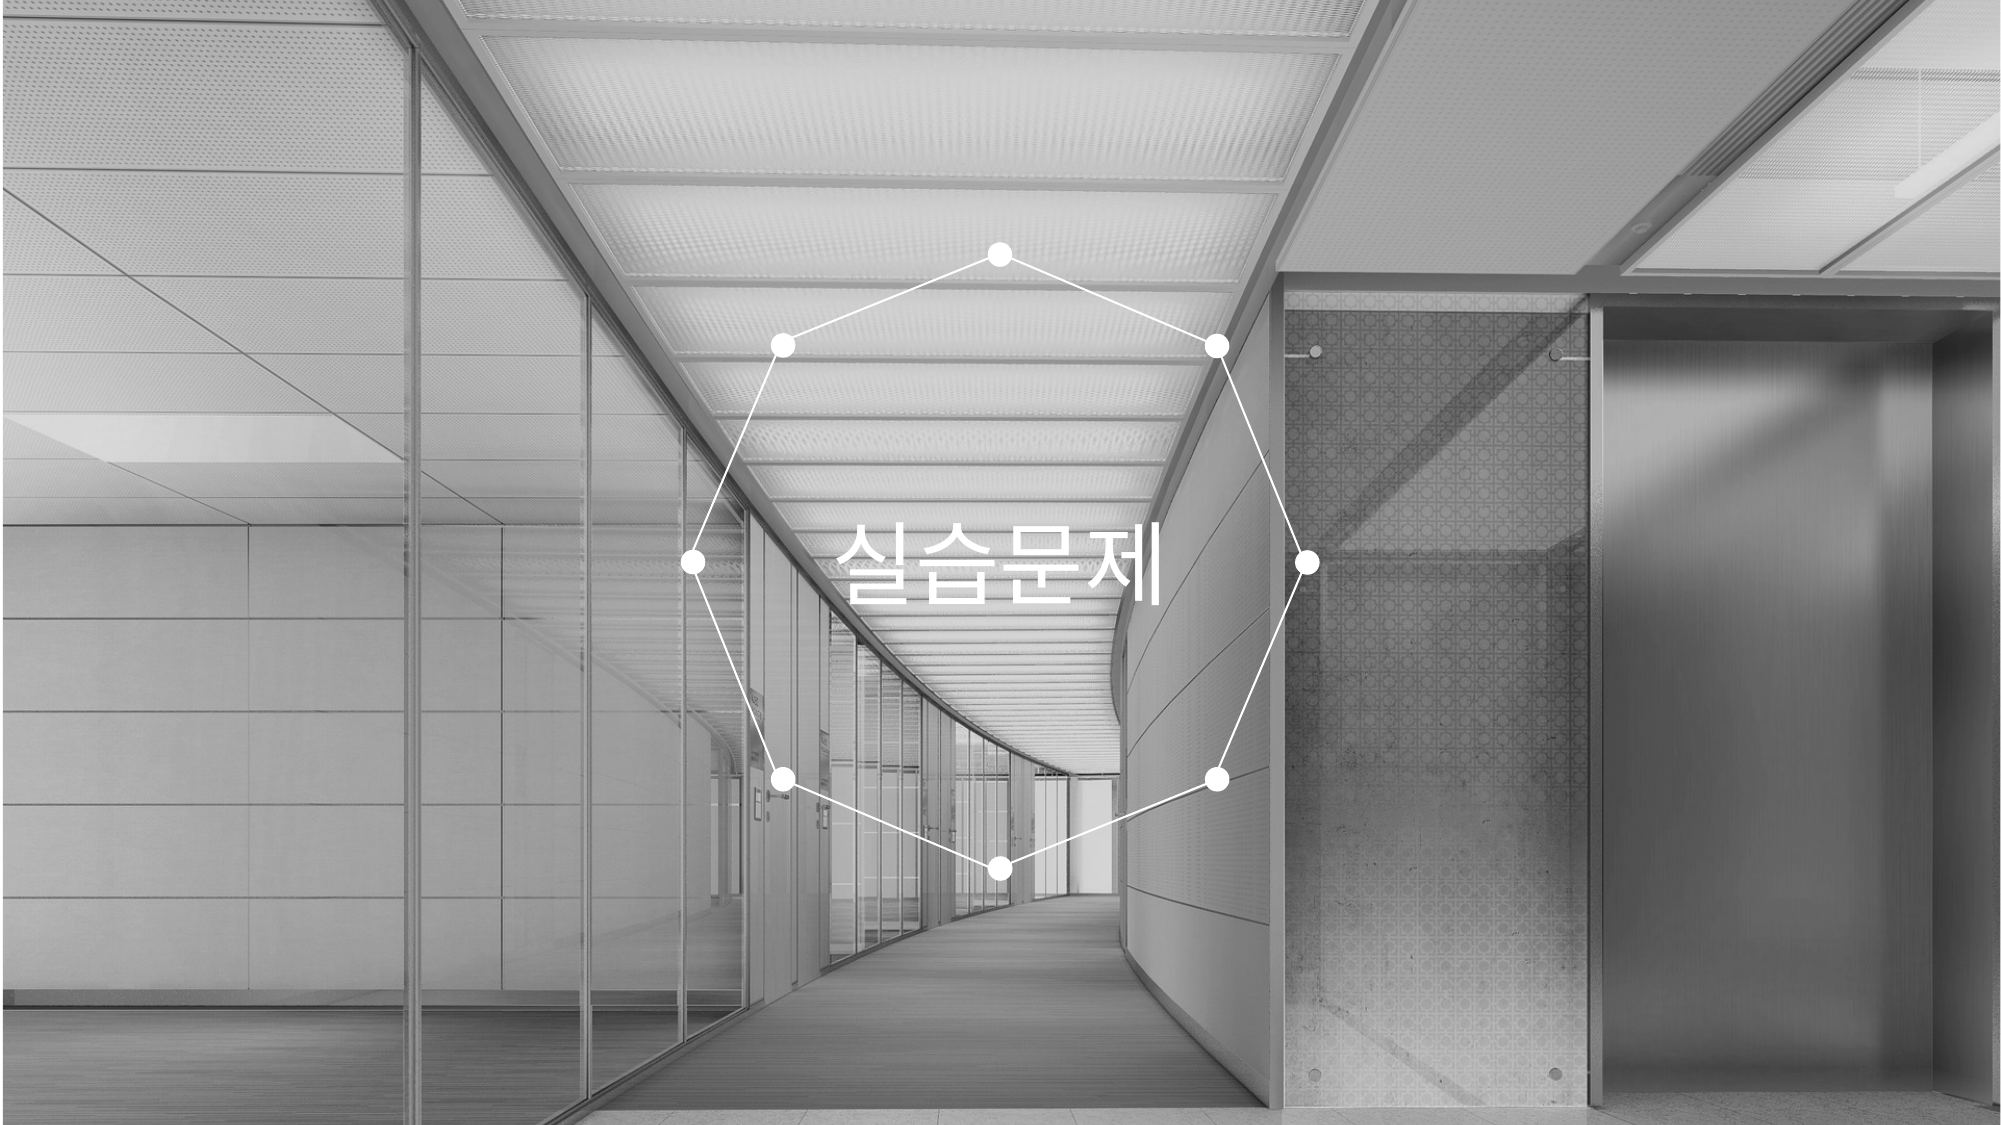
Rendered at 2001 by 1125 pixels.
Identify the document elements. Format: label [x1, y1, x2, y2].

picture [2, 0, 2000, 1125]
text_box [681, 244, 1319, 881]
